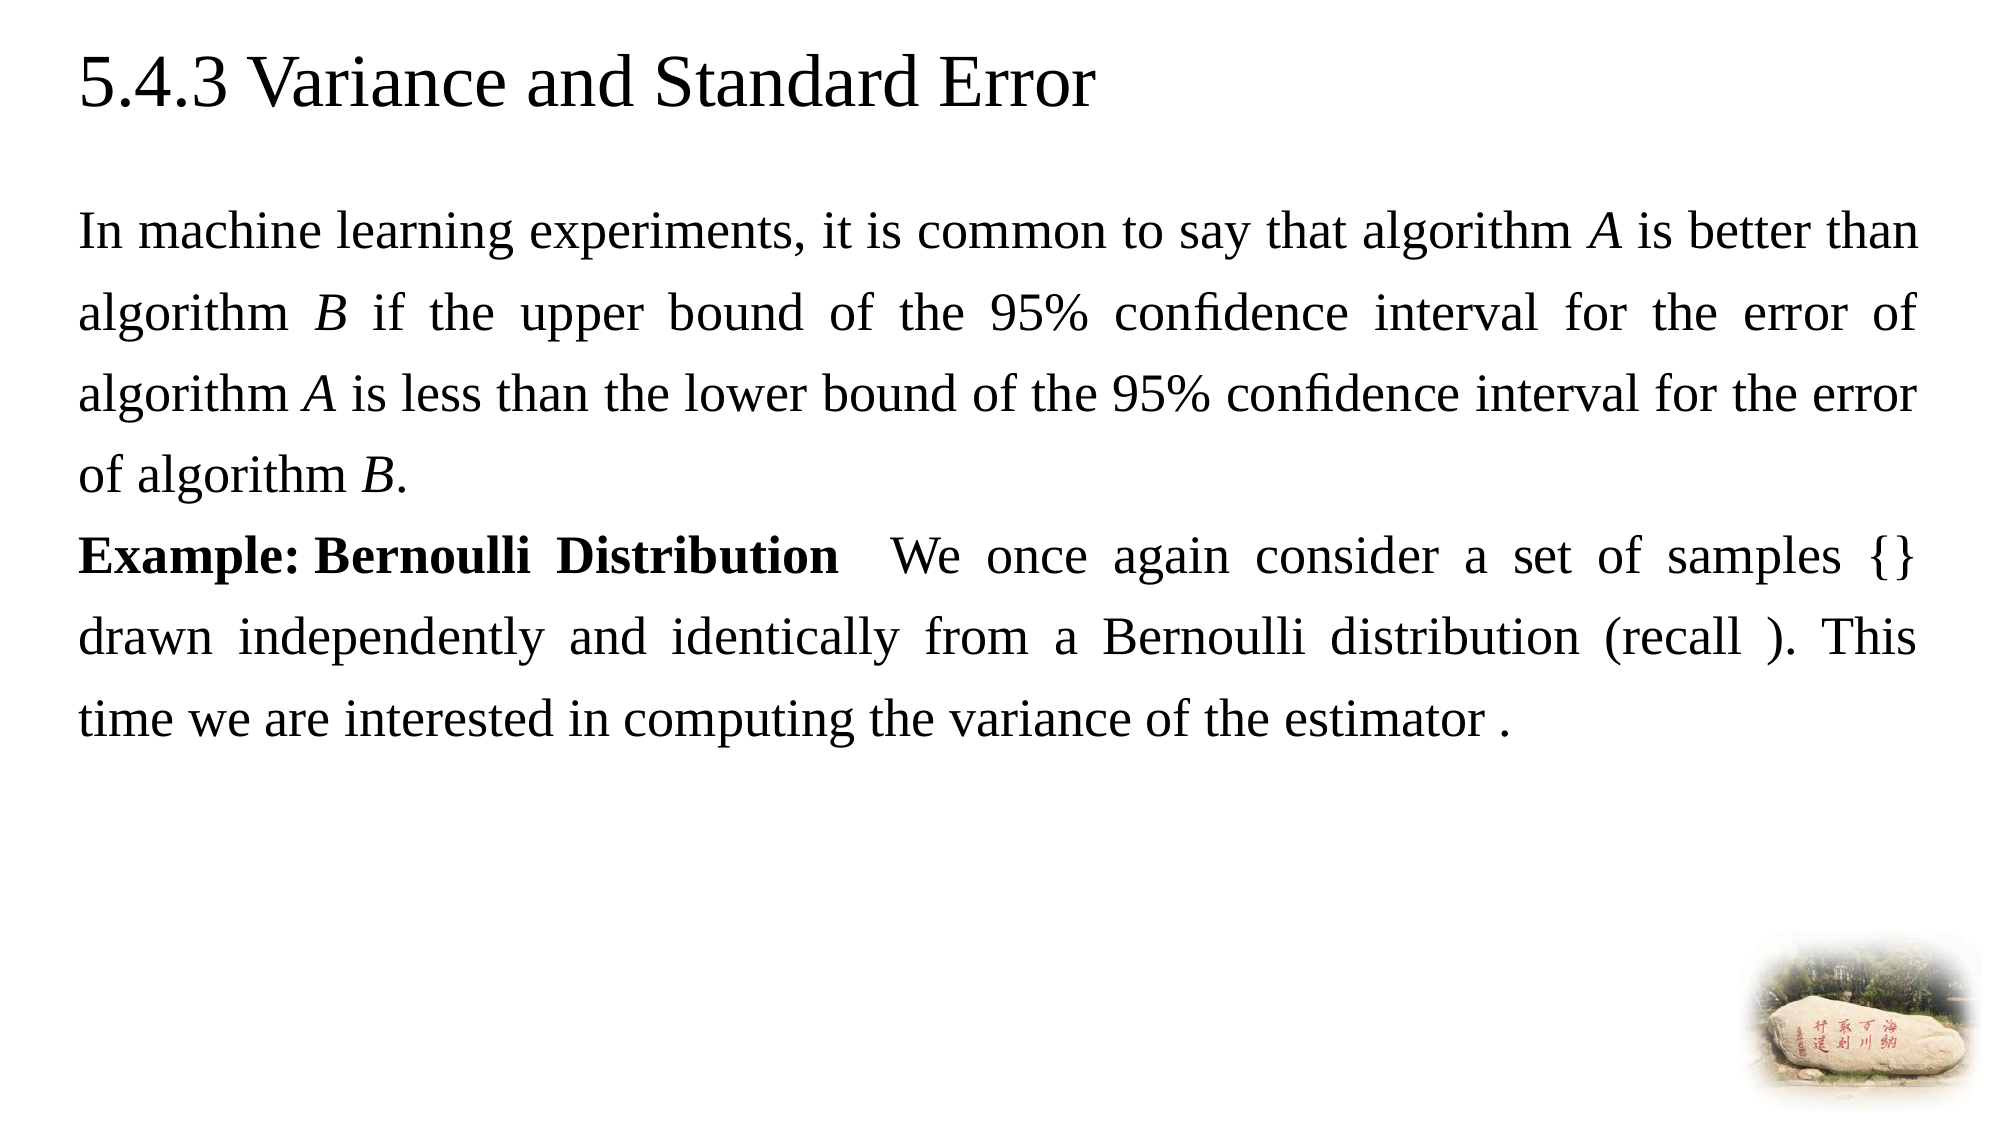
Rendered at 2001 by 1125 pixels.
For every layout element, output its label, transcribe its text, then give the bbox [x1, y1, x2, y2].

title 5.4.3 Variance and Standard Error [63, 21, 1936, 142]
picture [1740, 927, 1985, 1112]
